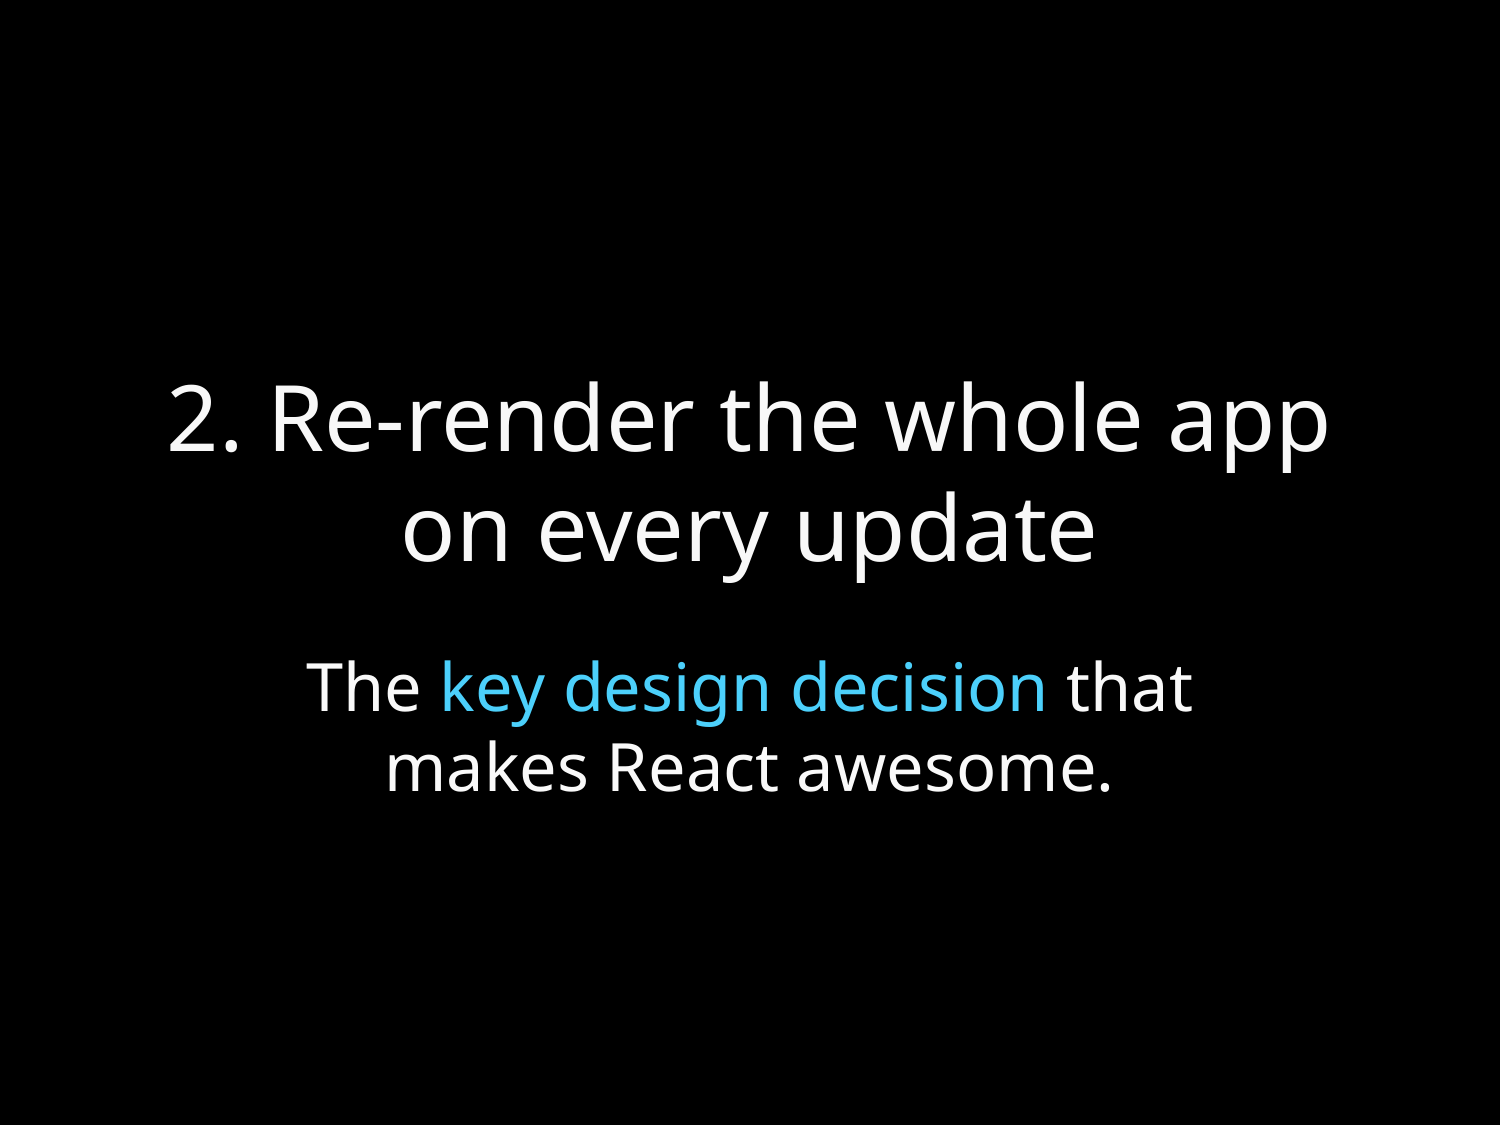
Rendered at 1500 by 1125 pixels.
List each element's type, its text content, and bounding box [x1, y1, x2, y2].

title 2. Re-render the whole app on every update [112, 349, 1388, 591]
subtitle The key design decision that makes React awesome. [225, 637, 1275, 925]
